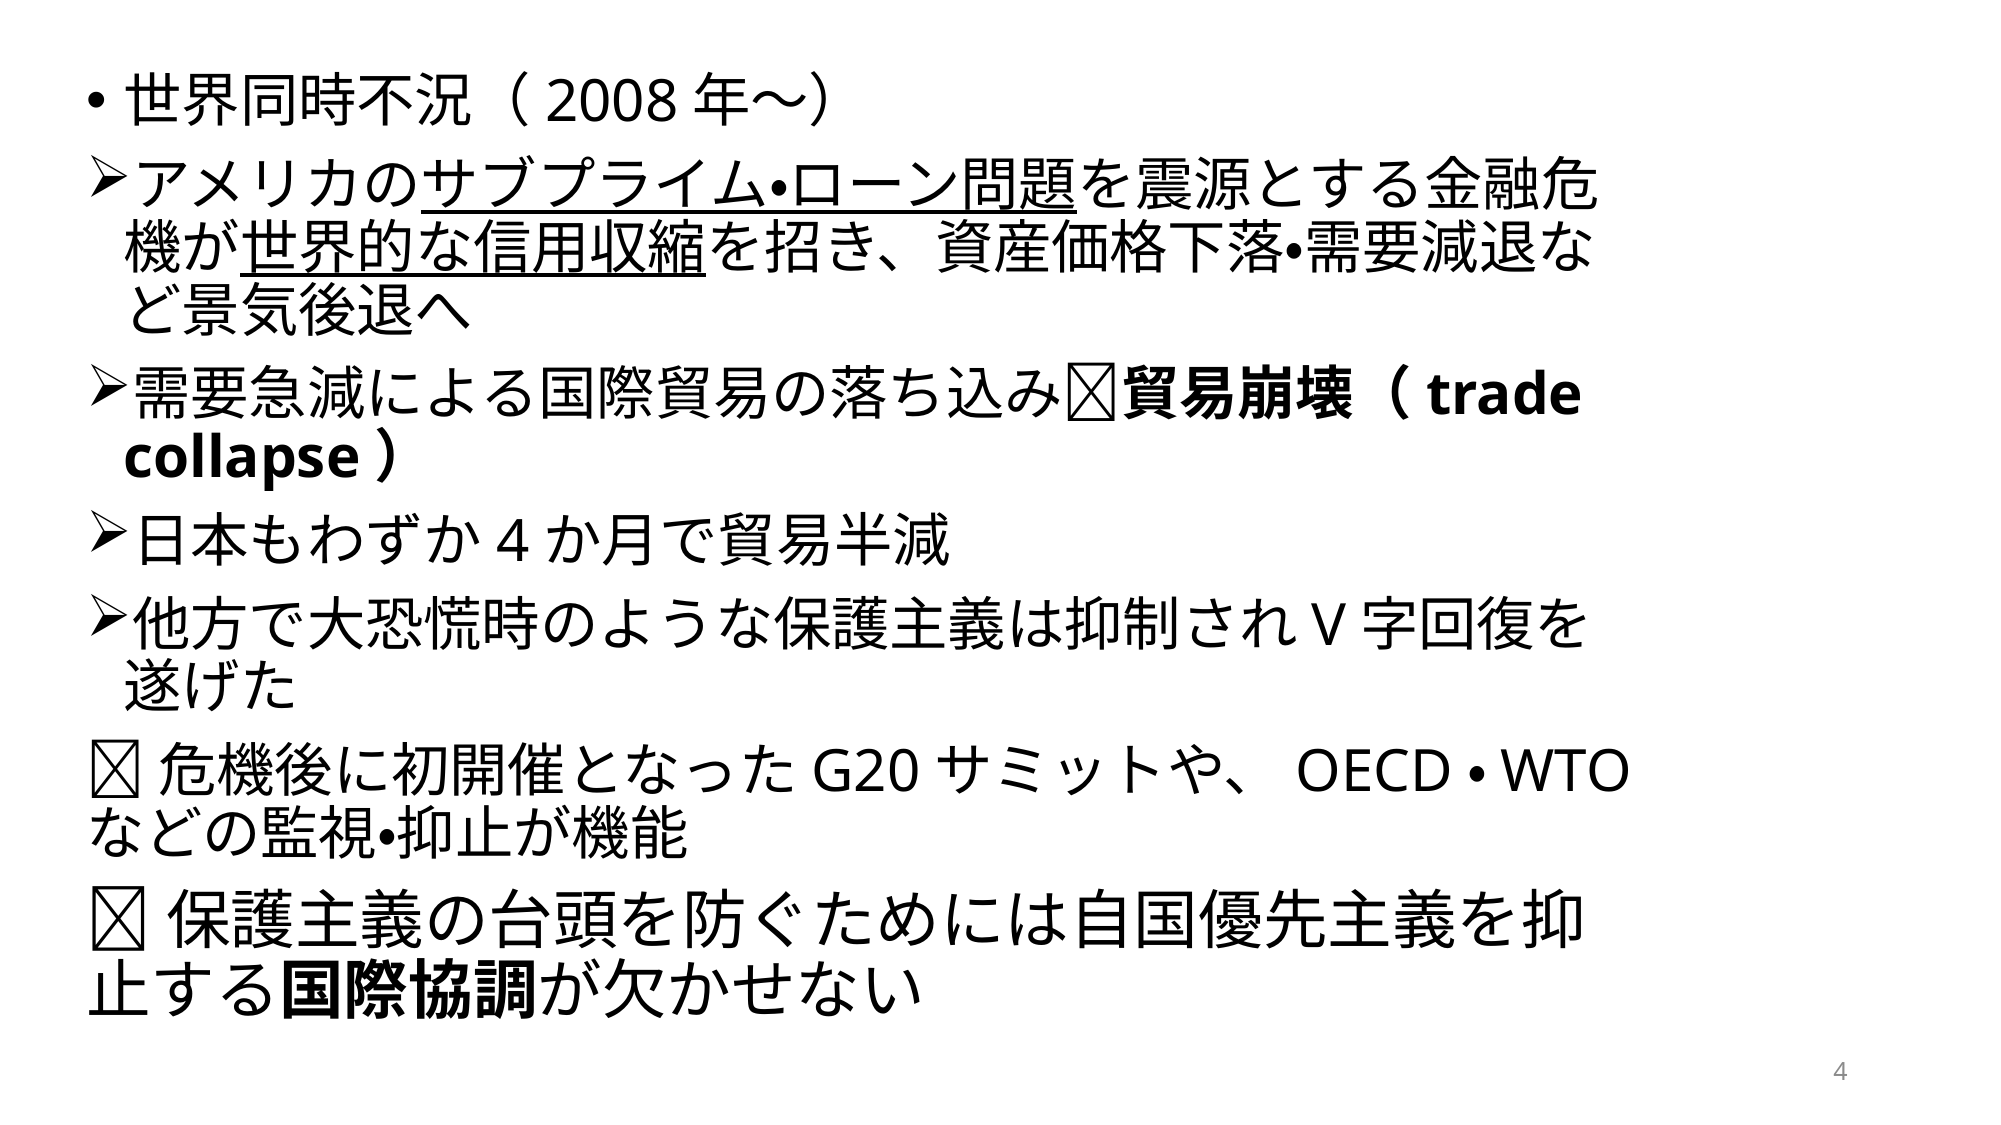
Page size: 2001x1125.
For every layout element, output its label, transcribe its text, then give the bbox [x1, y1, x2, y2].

slide_number 4 [1412, 1042, 1863, 1103]
list 世界同時不況（2008年～） アメリカのサブプライム・ローン問題を震源とする金融危機が世界的な信用収縮を招き、資産価格下落・需要減退など景気後退へ 需要急減による国際貿易の落ち込み貿易崩壊（trade collapse） 日本もわずか4か月で貿易半減 他方で大恐慌時のような保護主義は抑制されV字回復を遂げた 危機後に初開催となったG20サミットや、OECD・WTOなどの監視・抑止が機能 保護主義の台頭を防ぐためには自国優先主義を抑止する国際協調が欠かせない [71, 64, 1664, 1111]
